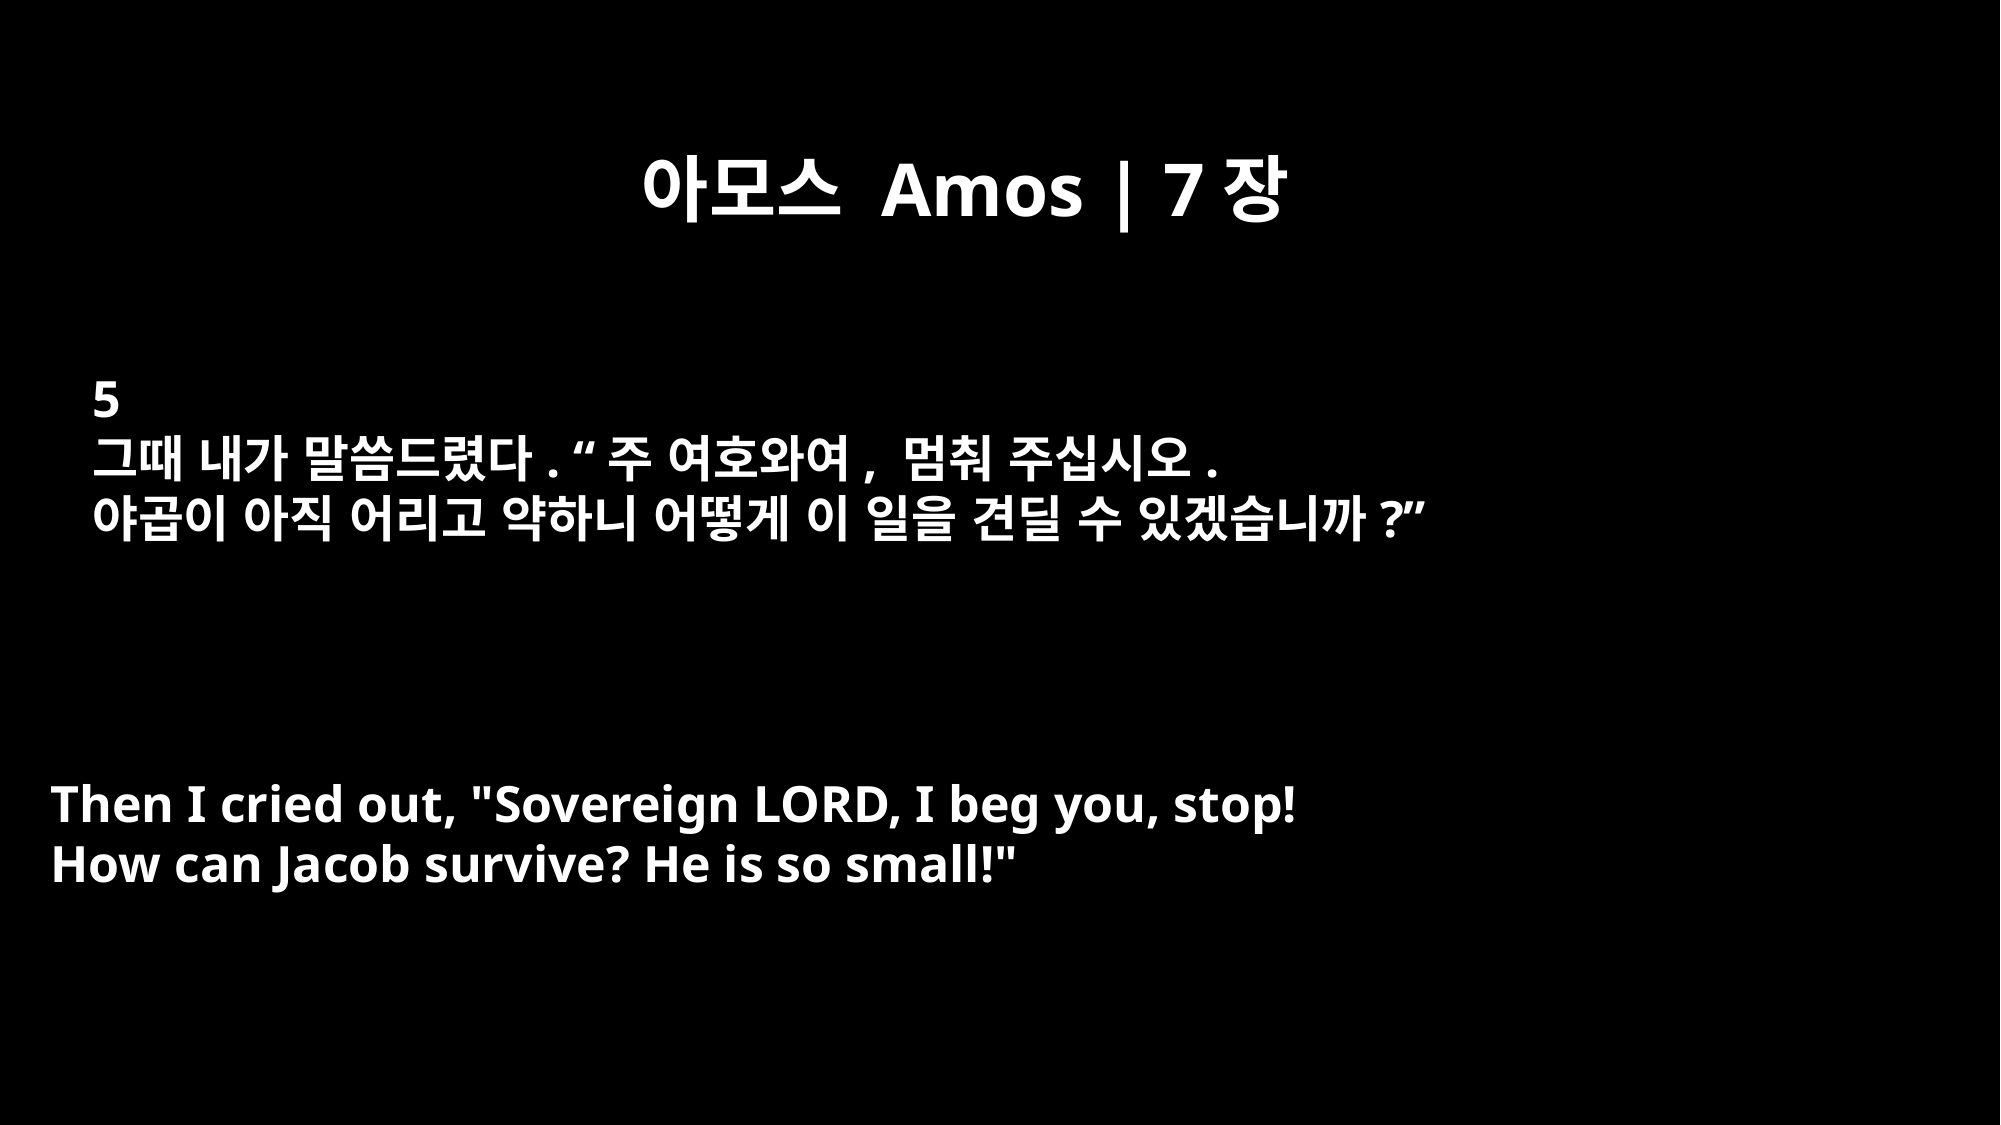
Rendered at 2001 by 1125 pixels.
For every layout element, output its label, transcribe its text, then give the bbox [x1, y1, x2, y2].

text_box Then I cried out, "Sovereign LORD, I beg you, stop! How can Jacob survive? He is so small!" [35, 764, 1326, 900]
text_box 5 그때 내가 말씀드렸다. “주 여호와여, 멈춰 주십시오. 야곱이 아직 어리고 약하니 어떻게 이 일을 견딜 수 있겠습니까?” [77, 359, 1442, 555]
text_box 아모스 Amos | 7장 [627, 136, 1305, 239]
